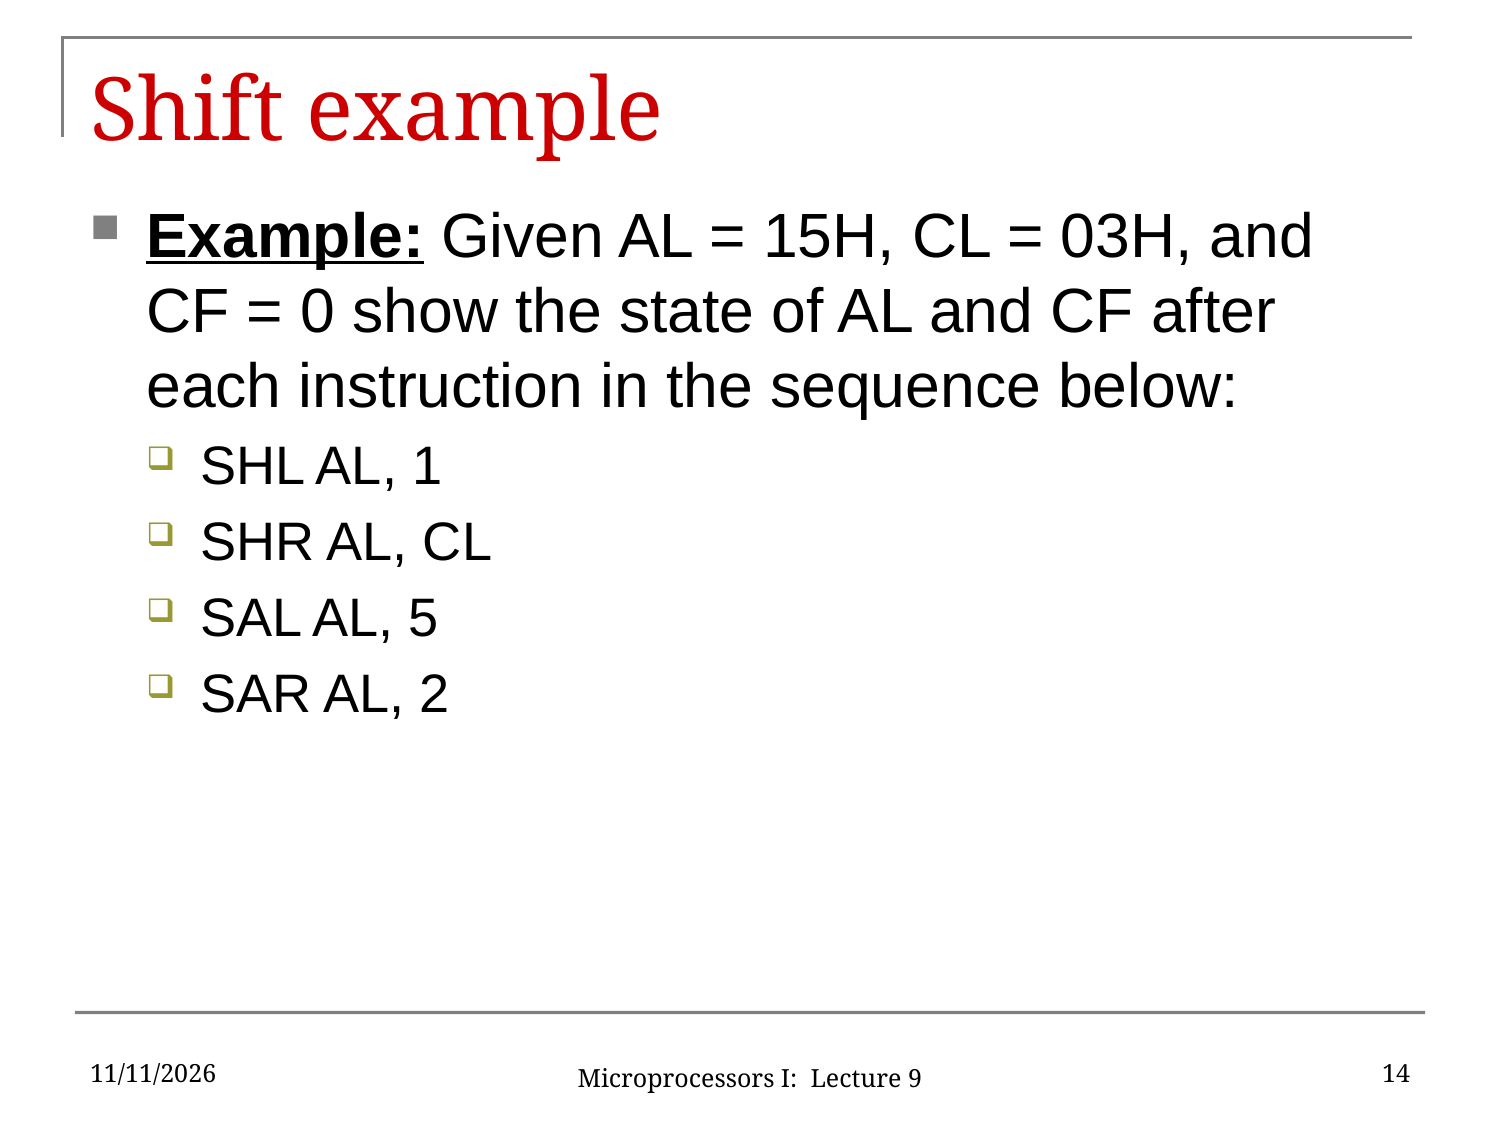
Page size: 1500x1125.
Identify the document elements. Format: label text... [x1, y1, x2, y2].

list Example: Given AL = 15H, CL = 03H, and CF = 0 show the state of AL and CF after each instruction in the sequence below: SHL AL, 1 SHR AL, CL SAL AL, 5 SAR AL, 2 [75, 187, 1425, 1006]
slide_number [74, 1023, 426, 1100]
title Shift example [75, 45, 1425, 163]
footer Microprocessors I: Lecture 9 [512, 1024, 988, 1101]
slide_number 14 [1074, 1023, 1426, 1100]
